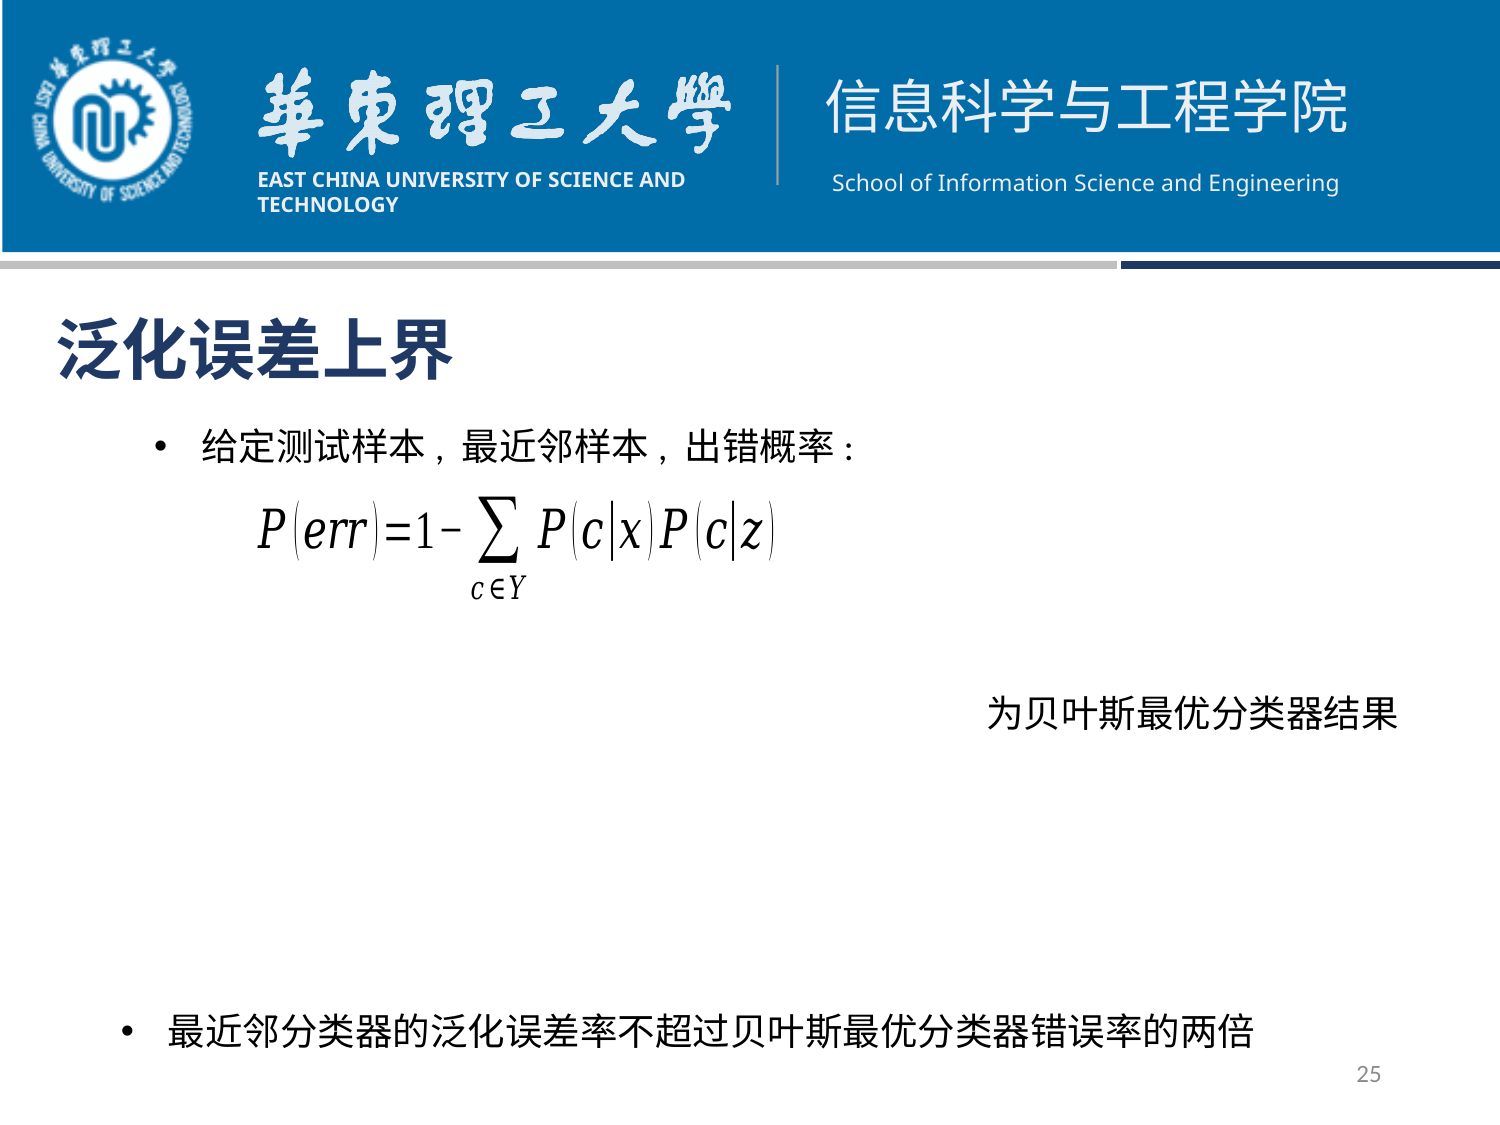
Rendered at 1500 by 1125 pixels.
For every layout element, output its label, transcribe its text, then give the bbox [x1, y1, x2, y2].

title 泛化误差上界 [40, 271, 1334, 435]
slide_number 25 [1059, 1042, 1397, 1103]
picture [22, 32, 202, 214]
text_box 最近邻分类器的泛化误差率不超过贝叶斯最优分类器错误率的两倍 [106, 1000, 1271, 1060]
